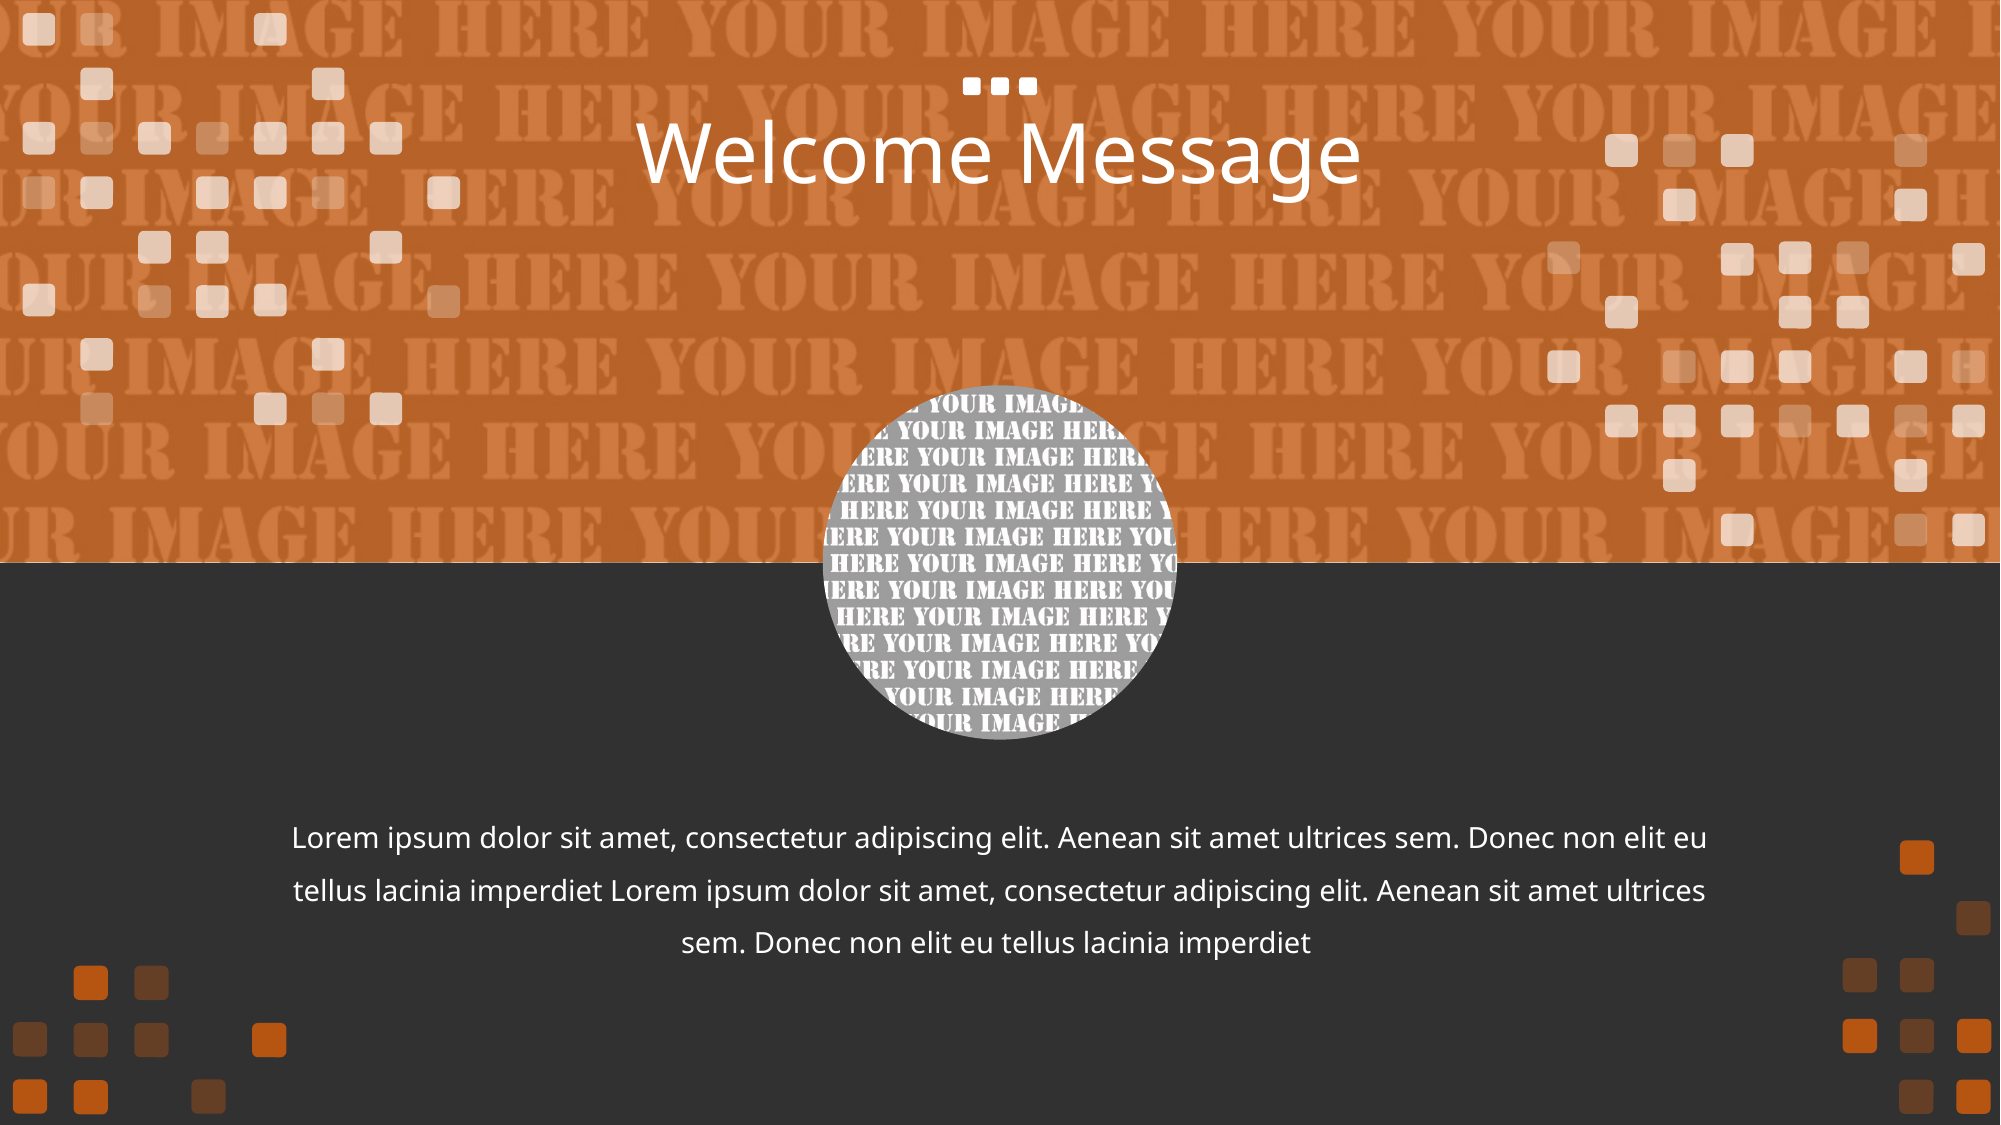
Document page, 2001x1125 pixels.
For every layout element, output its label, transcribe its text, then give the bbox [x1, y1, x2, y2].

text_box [962, 77, 1037, 96]
picture [0, 0, 2000, 740]
text_box Lorem ipsum dolor sit amet, consectetur adipiscing elit. Aenean sit amet ultrices sem. Donec non elit eu tellus lacinia imperdiet Lorem ipsum dolor sit amet, consectetur adipiscing elit. Aenean sit amet ultrices sem. Donec non elit eu tellus lacinia imperdiet [260, 794, 1740, 967]
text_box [22, 12, 461, 426]
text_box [1547, 134, 1985, 547]
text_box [12, 965, 287, 1115]
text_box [1780, 902, 2000, 1052]
